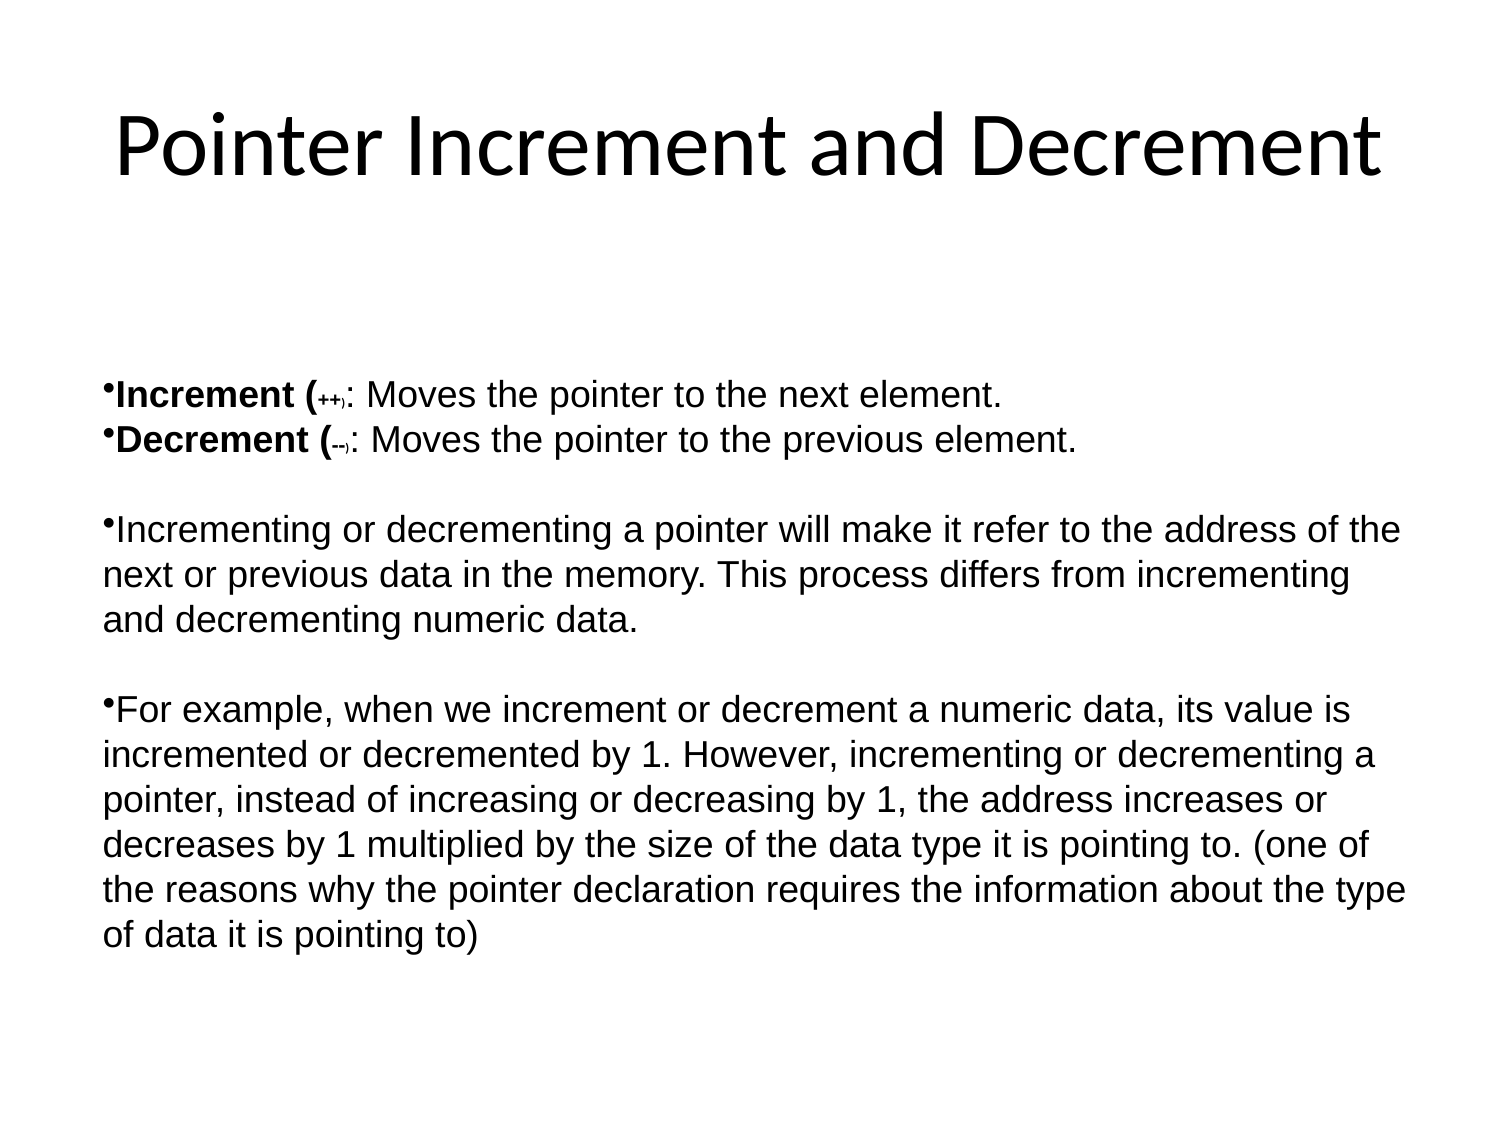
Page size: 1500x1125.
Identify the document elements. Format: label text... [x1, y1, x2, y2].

title Pointer Increment and Decrement [75, 45, 1425, 233]
list Increment (++): Moves the pointer to the next element. Decrement (--): Moves the pointer to the previous element. Incrementing or decrementing a pointer will make it refer to the address of the next or previous data in the memory. This process differs from incrementing and decrementing numeric data. For example, when we increment or decrement a numeric data, its value is incremented or decremented by 1. However, incrementing or decrementing a pointer, instead of increasing or decreasing by 1, the address increases or decreases by 1 multiplied by the size of the data type it is pointing to. (one of the reasons why the pointer declaration requires the information about the type of data it is pointing to) [87, 358, 1425, 1012]
